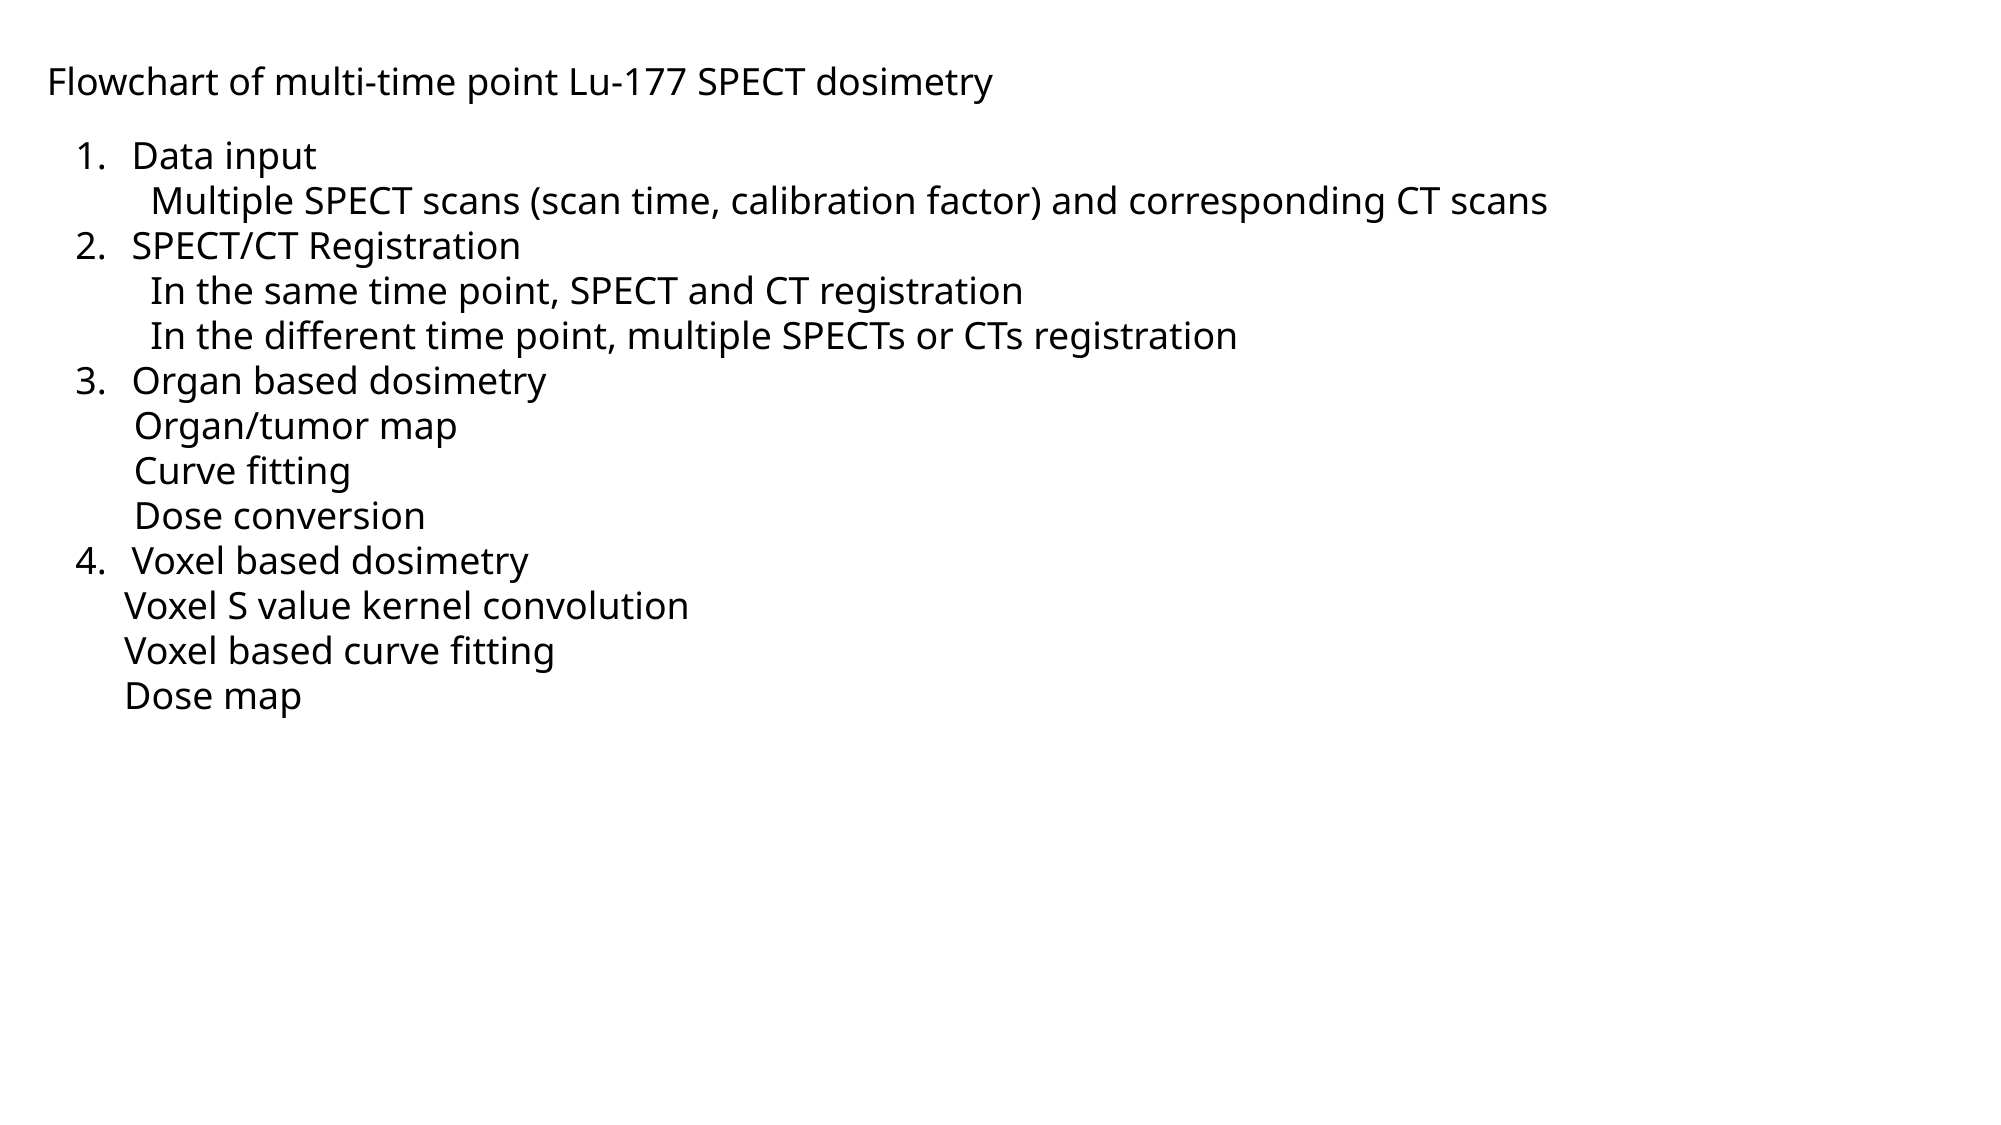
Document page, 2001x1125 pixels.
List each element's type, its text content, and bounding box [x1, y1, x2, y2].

text_box Flowchart of multi-time point Lu-177 SPECT dosimetry [32, 51, 1009, 111]
text_box Data input Multiple SPECT scans (scan time, calibration factor) and corresponding CT scans SPECT/CT Registration In the same time point, SPECT and CT registration In the different time point, multiple SPECTs or CTs registration Organ based dosimetry Organ/tumor map Curve fitting Dose conversion Voxel based dosimetry Voxel S value kernel convolution Voxel based curve fitting Dose map [60, 124, 1842, 725]
